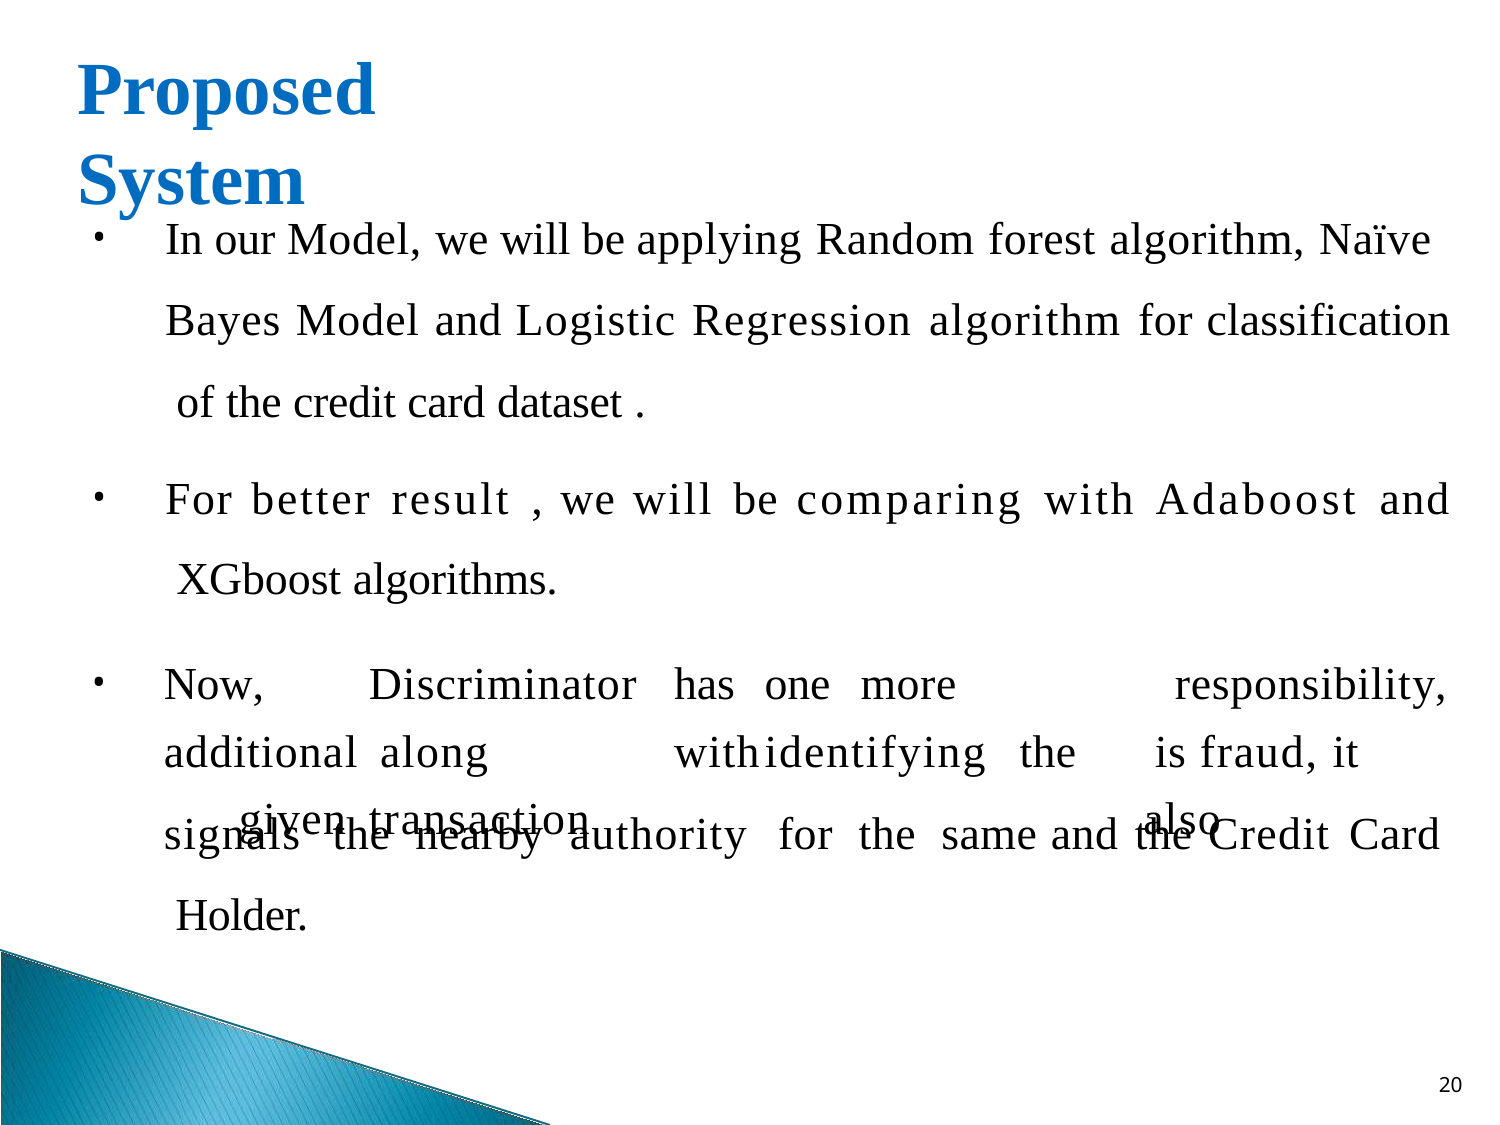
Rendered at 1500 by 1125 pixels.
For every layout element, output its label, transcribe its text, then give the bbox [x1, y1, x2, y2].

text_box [0, 948, 551, 1125]
text_box responsibility, is fraud, it also [1141, 639, 1448, 845]
slide_number 19 [1432, 1067, 1472, 1125]
text_box signals the nearby authority for the same and the Credit Card Holder. [161, 775, 1444, 940]
title Proposed System [74, 37, 620, 228]
text_box Now, Discriminator has one more additional along with identifying the given transaction [89, 639, 1141, 845]
text_box In our Model, we will be applying Random forest algorithm, Naïve Bayes Model and Logistic Regression algorithm for classification of the credit card dataset . For better result , we will be comparing with Adaboost and XGboost algorithms. [89, 180, 1458, 605]
